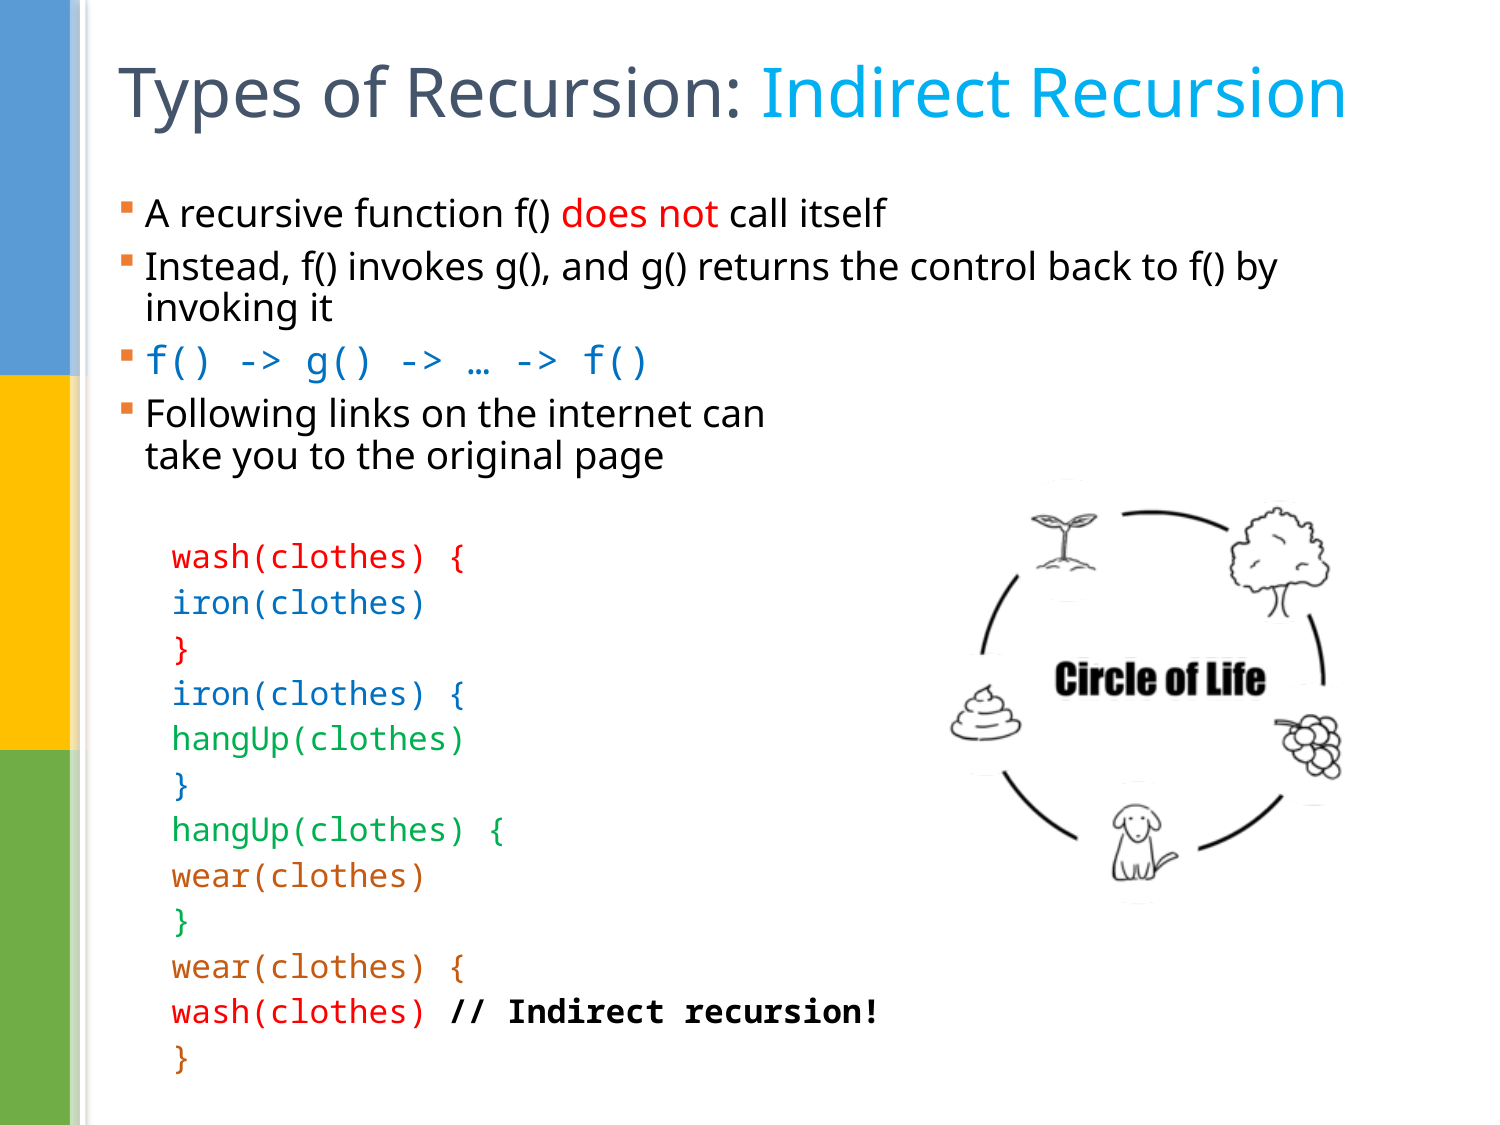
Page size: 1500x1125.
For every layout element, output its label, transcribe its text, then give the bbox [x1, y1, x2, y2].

list A recursive function f() does not call itself Instead, f() invokes g(), and g() returns the control back to f() by invoking it f() -> g() -> … -> f() Following links on the internet can take you to the original page wash(clothes) { iron(clothes) } iron(clothes) { hangUp(clothes) } hangUp(clothes) { wear(clothes) } wear(clothes) { wash(clothes) // Indirect recursion! } [103, 186, 1397, 1090]
picture [913, 470, 1384, 912]
title Types of Recursion: Indirect Recursion [103, 36, 1397, 144]
